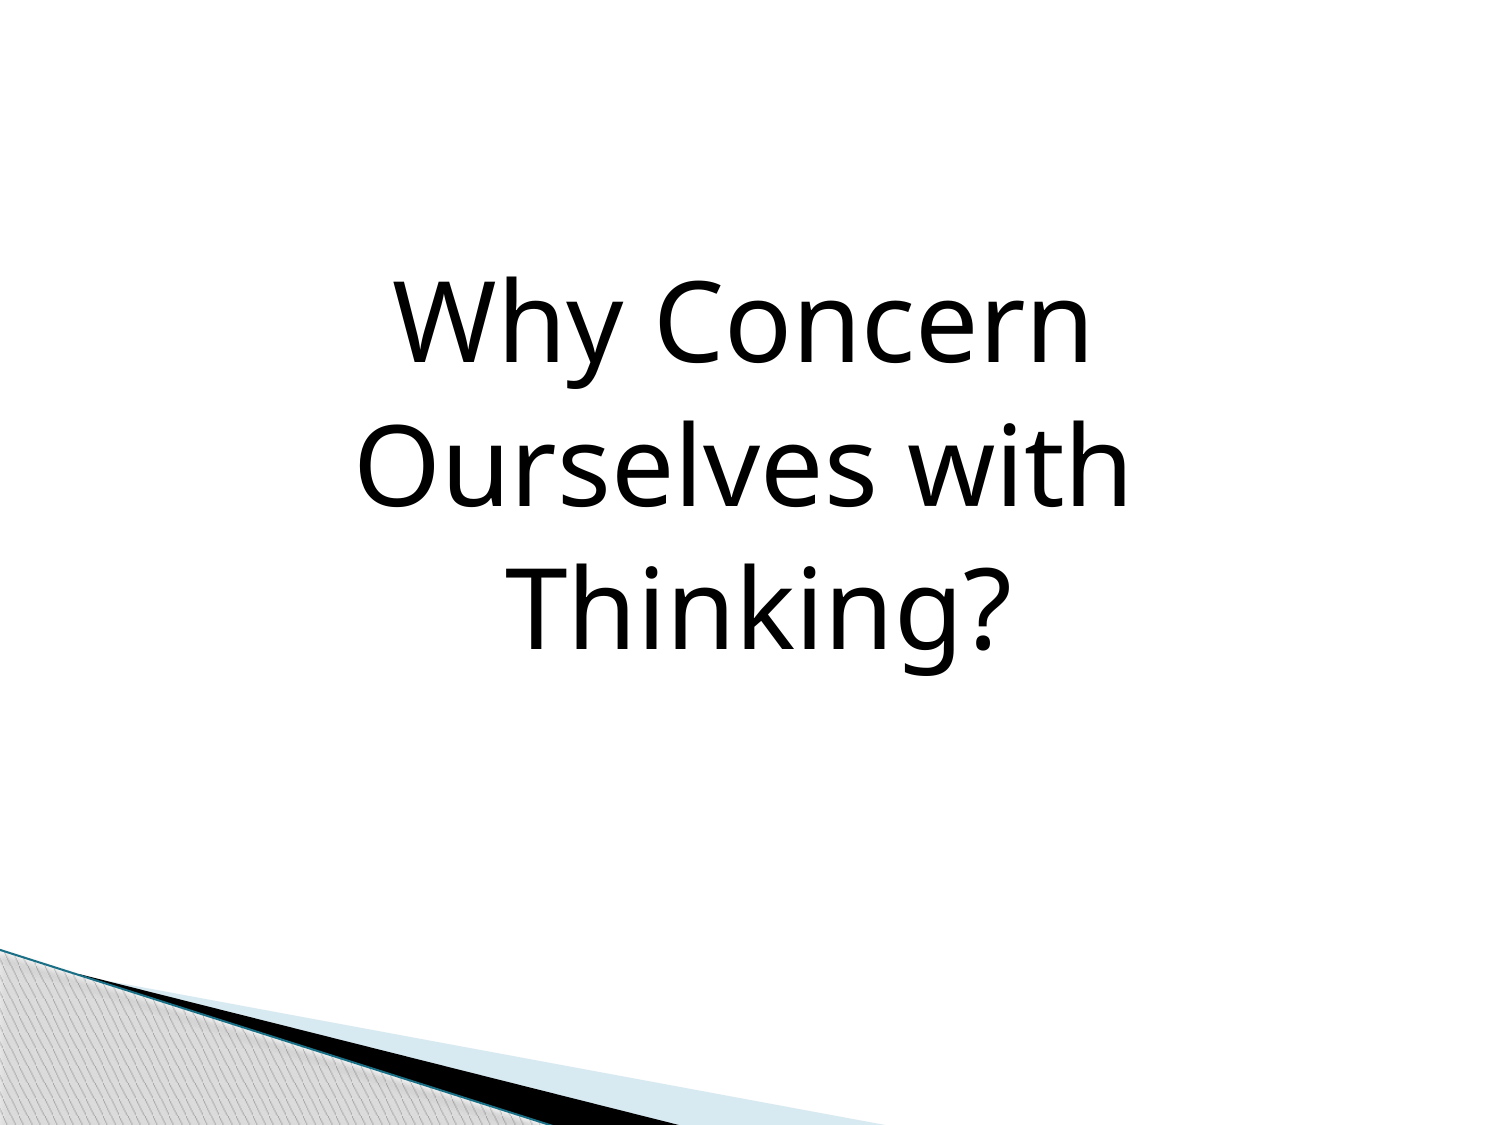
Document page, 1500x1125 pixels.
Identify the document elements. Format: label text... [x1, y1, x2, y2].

list Why Concern Ourselves with Thinking? [75, 243, 1425, 986]
